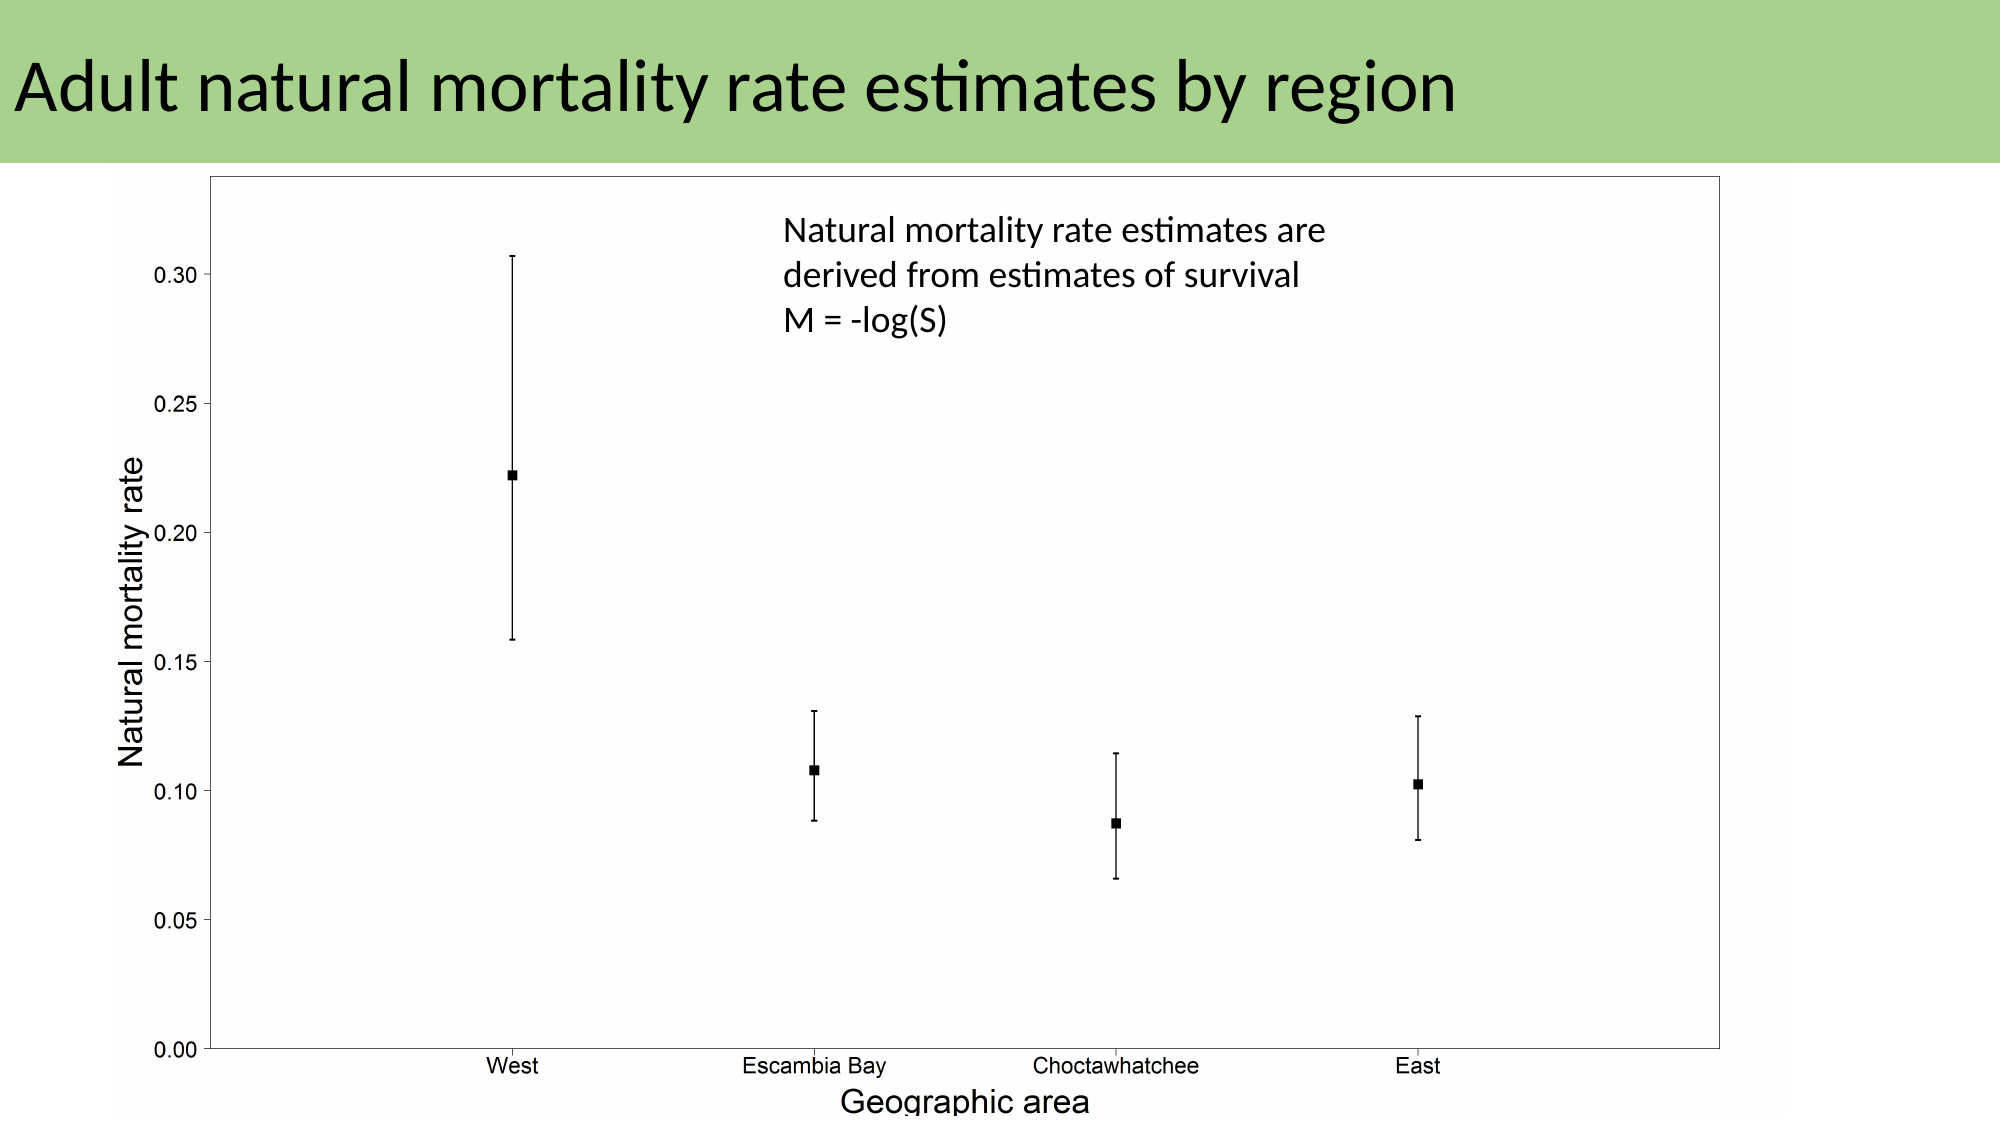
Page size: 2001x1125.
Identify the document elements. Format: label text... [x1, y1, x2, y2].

picture [110, 109, 1787, 1116]
text_box Adult natural mortality rate estimates by region [0, 0, 2000, 164]
